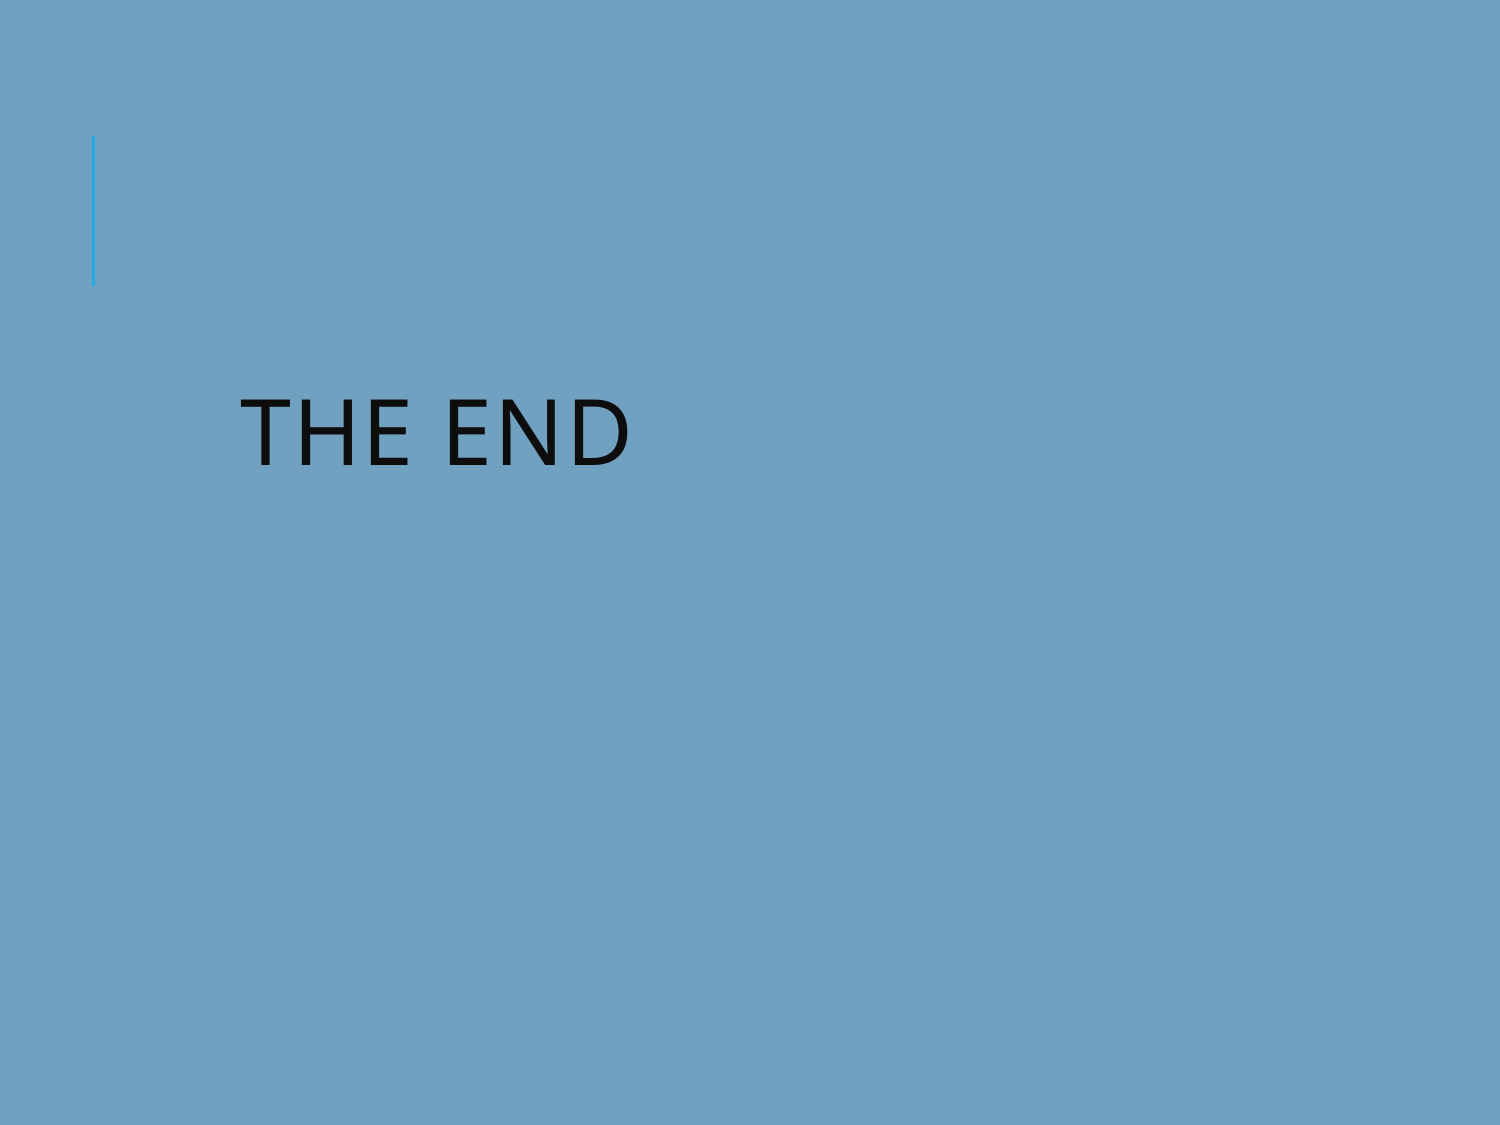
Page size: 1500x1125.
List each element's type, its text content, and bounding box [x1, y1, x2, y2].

title The END [225, 316, 1421, 563]
